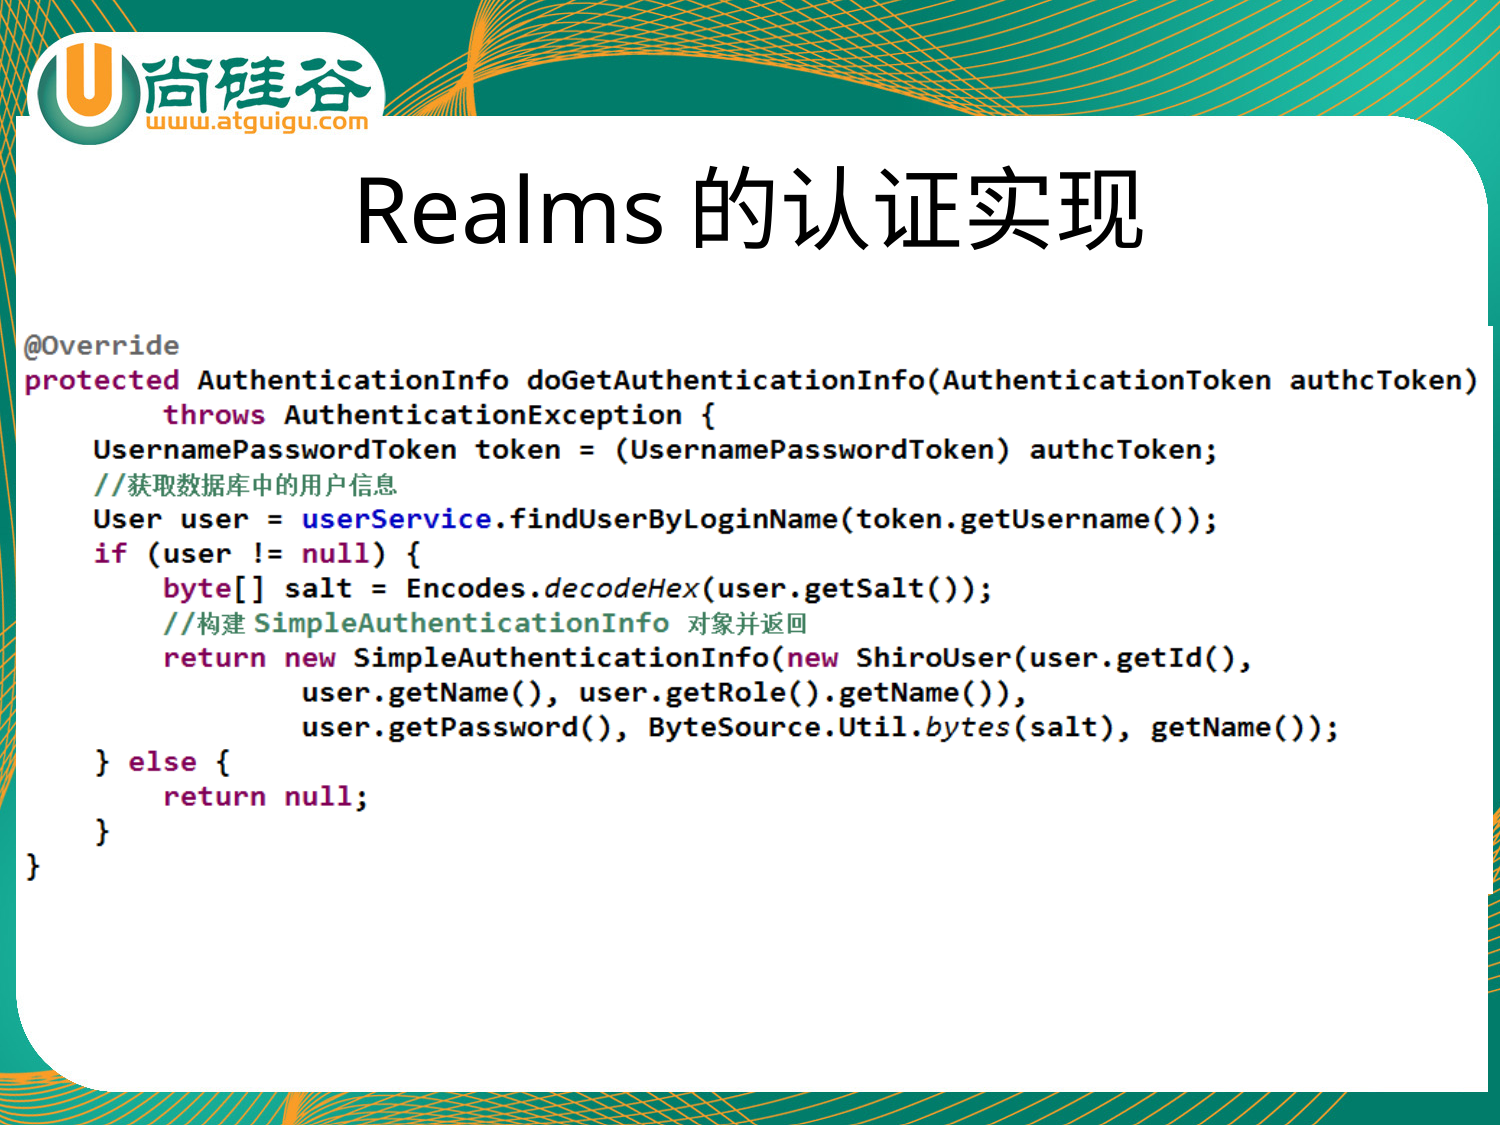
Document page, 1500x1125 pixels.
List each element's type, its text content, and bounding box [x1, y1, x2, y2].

picture [0, 0, 1500, 1125]
title Realms的认证实现 [75, 113, 1425, 302]
